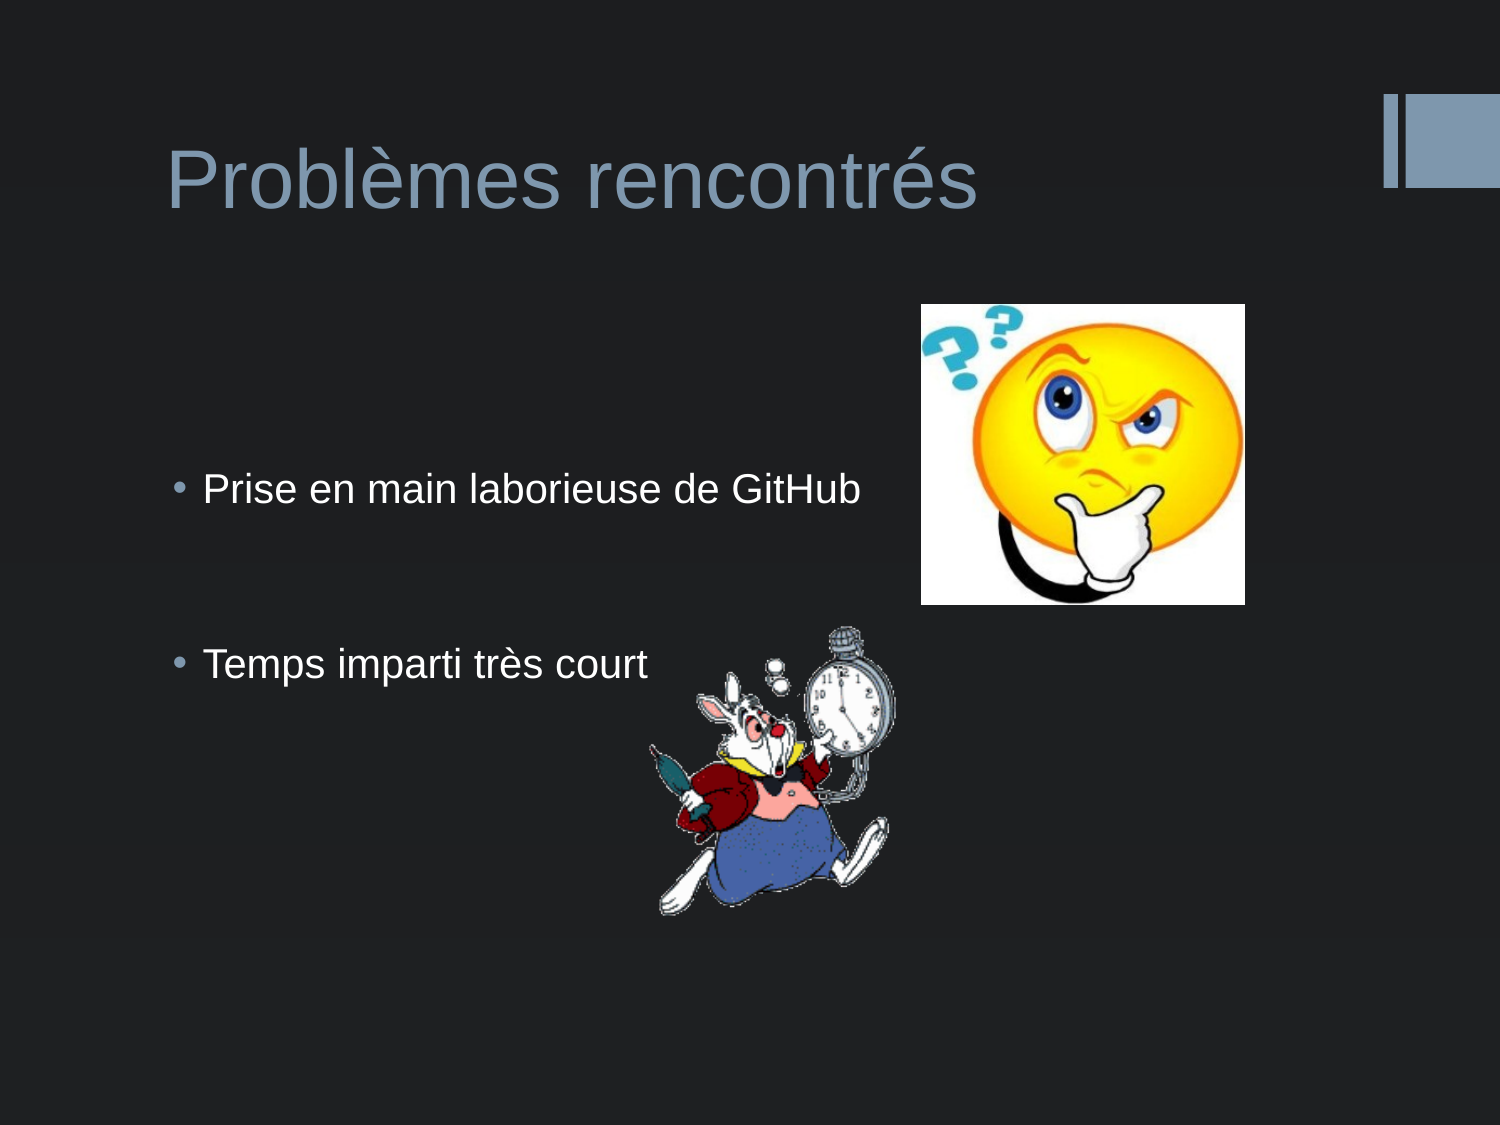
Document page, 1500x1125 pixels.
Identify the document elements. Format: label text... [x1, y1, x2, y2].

title Problèmes rencontrés [150, 42, 1350, 233]
picture [921, 303, 1245, 605]
list Prise en main laborieuse de GitHub Temps imparti très court [150, 454, 1350, 1035]
picture [645, 623, 899, 923]
